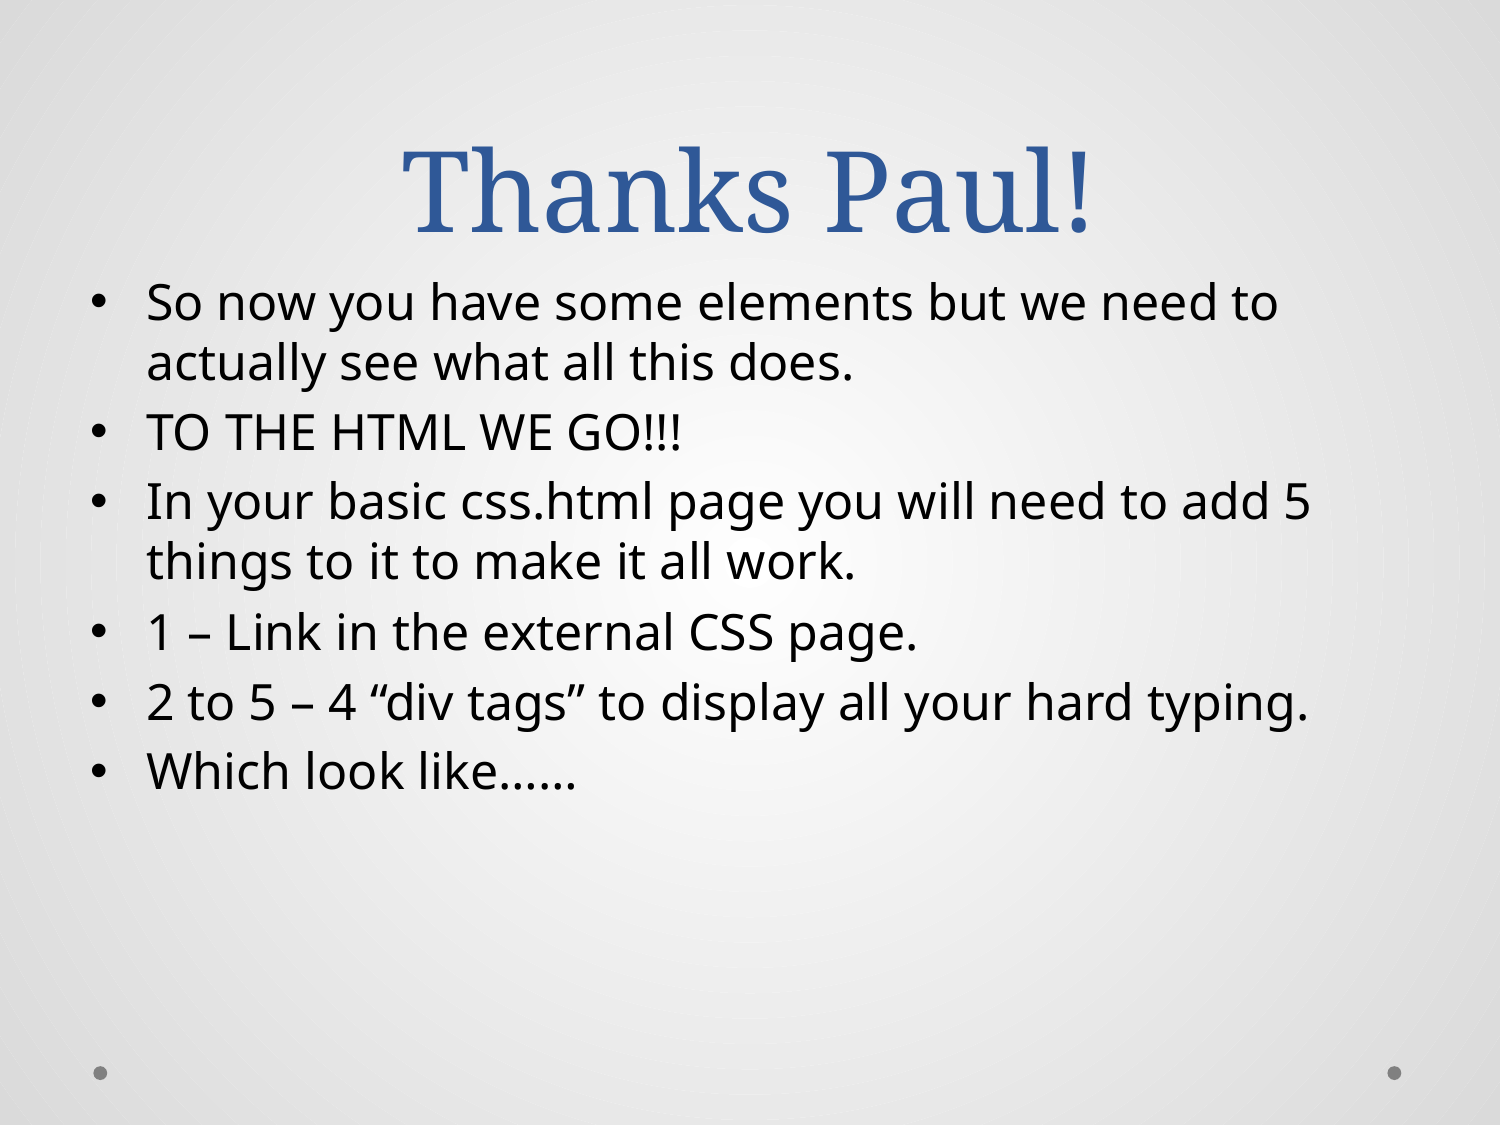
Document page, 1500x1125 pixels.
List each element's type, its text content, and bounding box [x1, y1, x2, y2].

title Thanks Paul! [75, 0, 1425, 262]
list So now you have some elements but we need to actually see what all this does. TO THE HTML WE GO!!! In your basic css.html page you will need to add 5 things to it to make it all work. 1 – Link in the external CSS page. 2 to 5 – 4 “div tags” to display all your hard typing. Which look like…… [75, 262, 1425, 1005]
